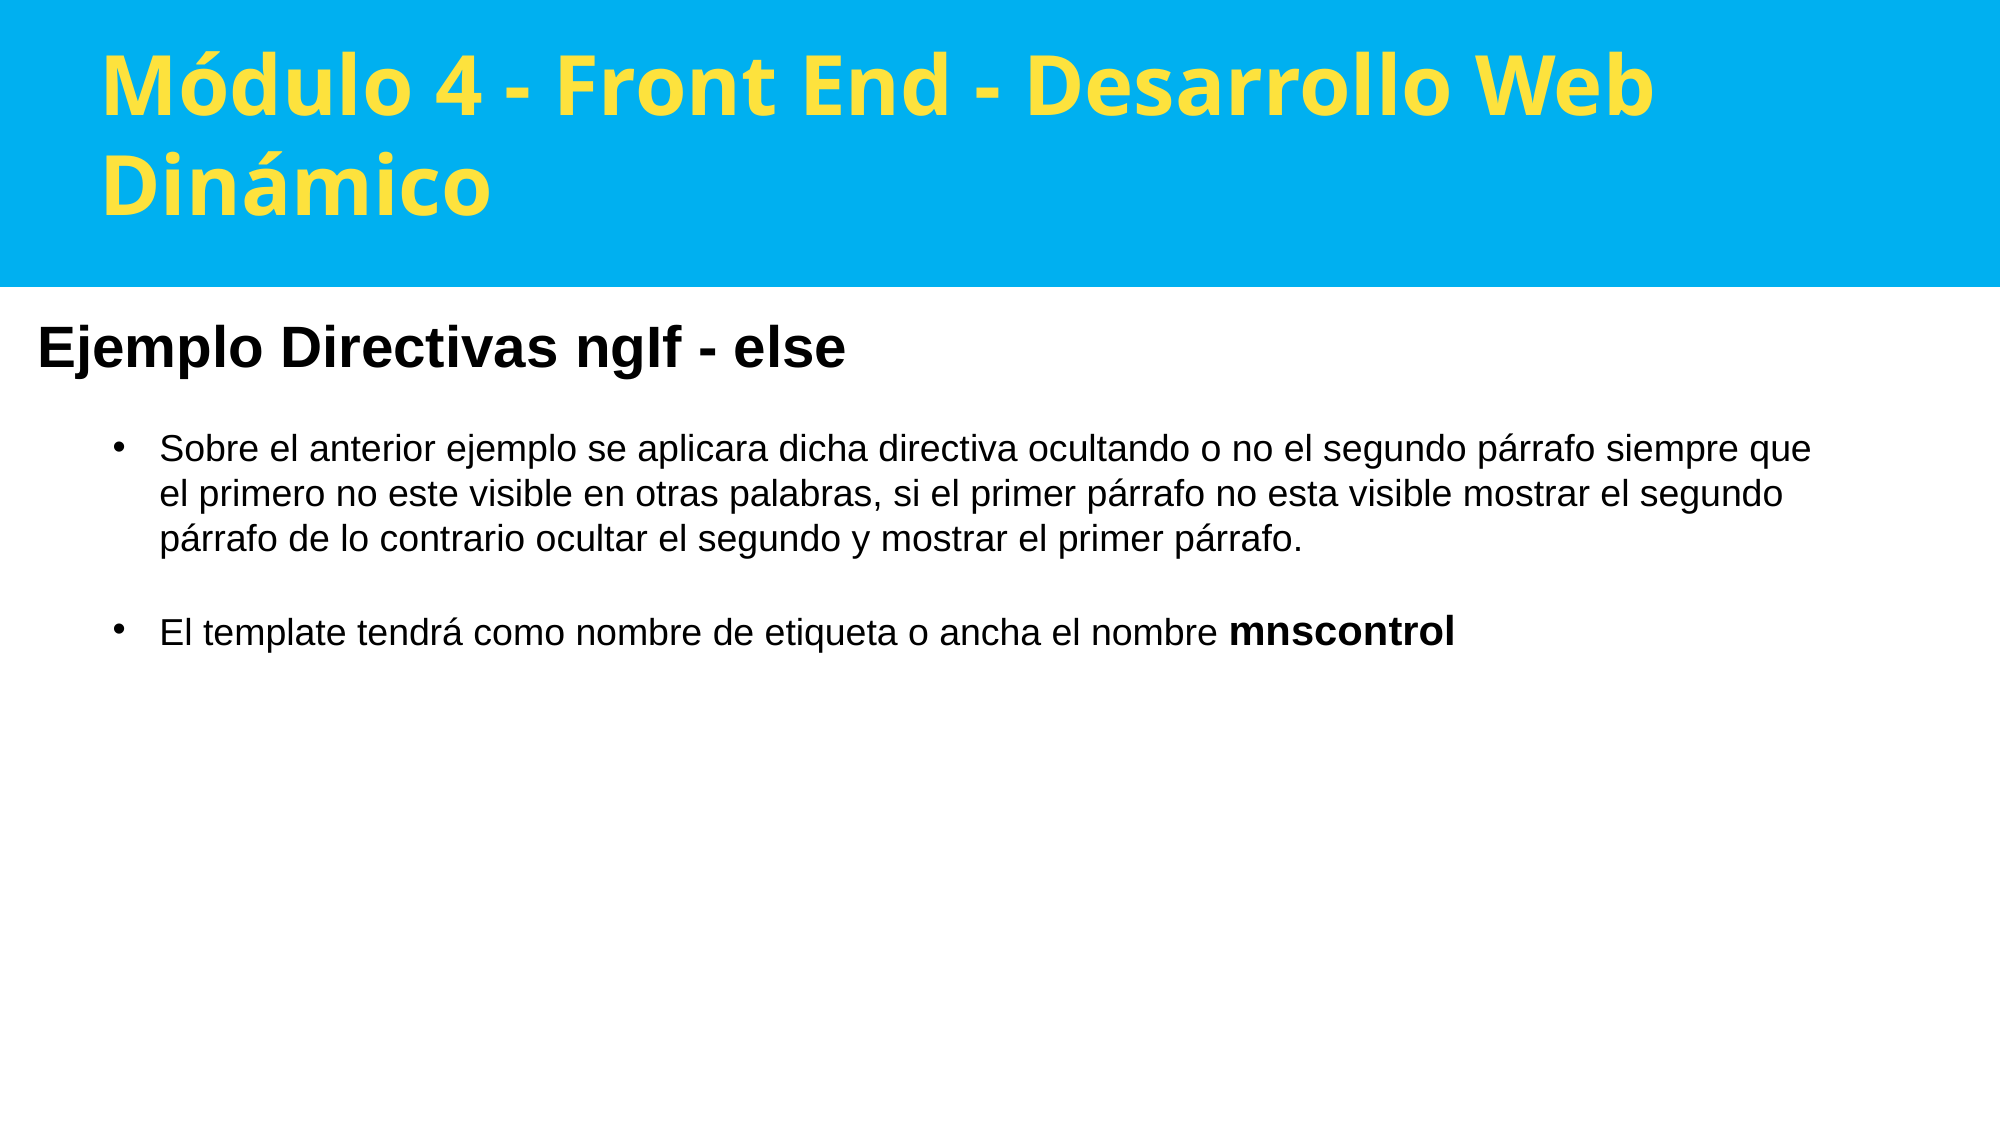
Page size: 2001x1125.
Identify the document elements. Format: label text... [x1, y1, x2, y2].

text_box Módulo 4 - Front End - Desarrollo Web Dinámico [92, 24, 1901, 222]
text_box [0, 0, 2000, 287]
text_box Ejemplo Directivas ngIf - else Sobre el anterior ejemplo se aplicara dicha directiva ocultando o no el segundo párrafo siempre que el primero no este visible en otras palabras, si el primer párrafo no esta visible mostrar el segundo párrafo de lo contrario ocultar el segundo y mostrar el primer párrafo. El template tendrá como nombre de etiqueta o ancha el nombre mnscontrol [17, 286, 1844, 721]
